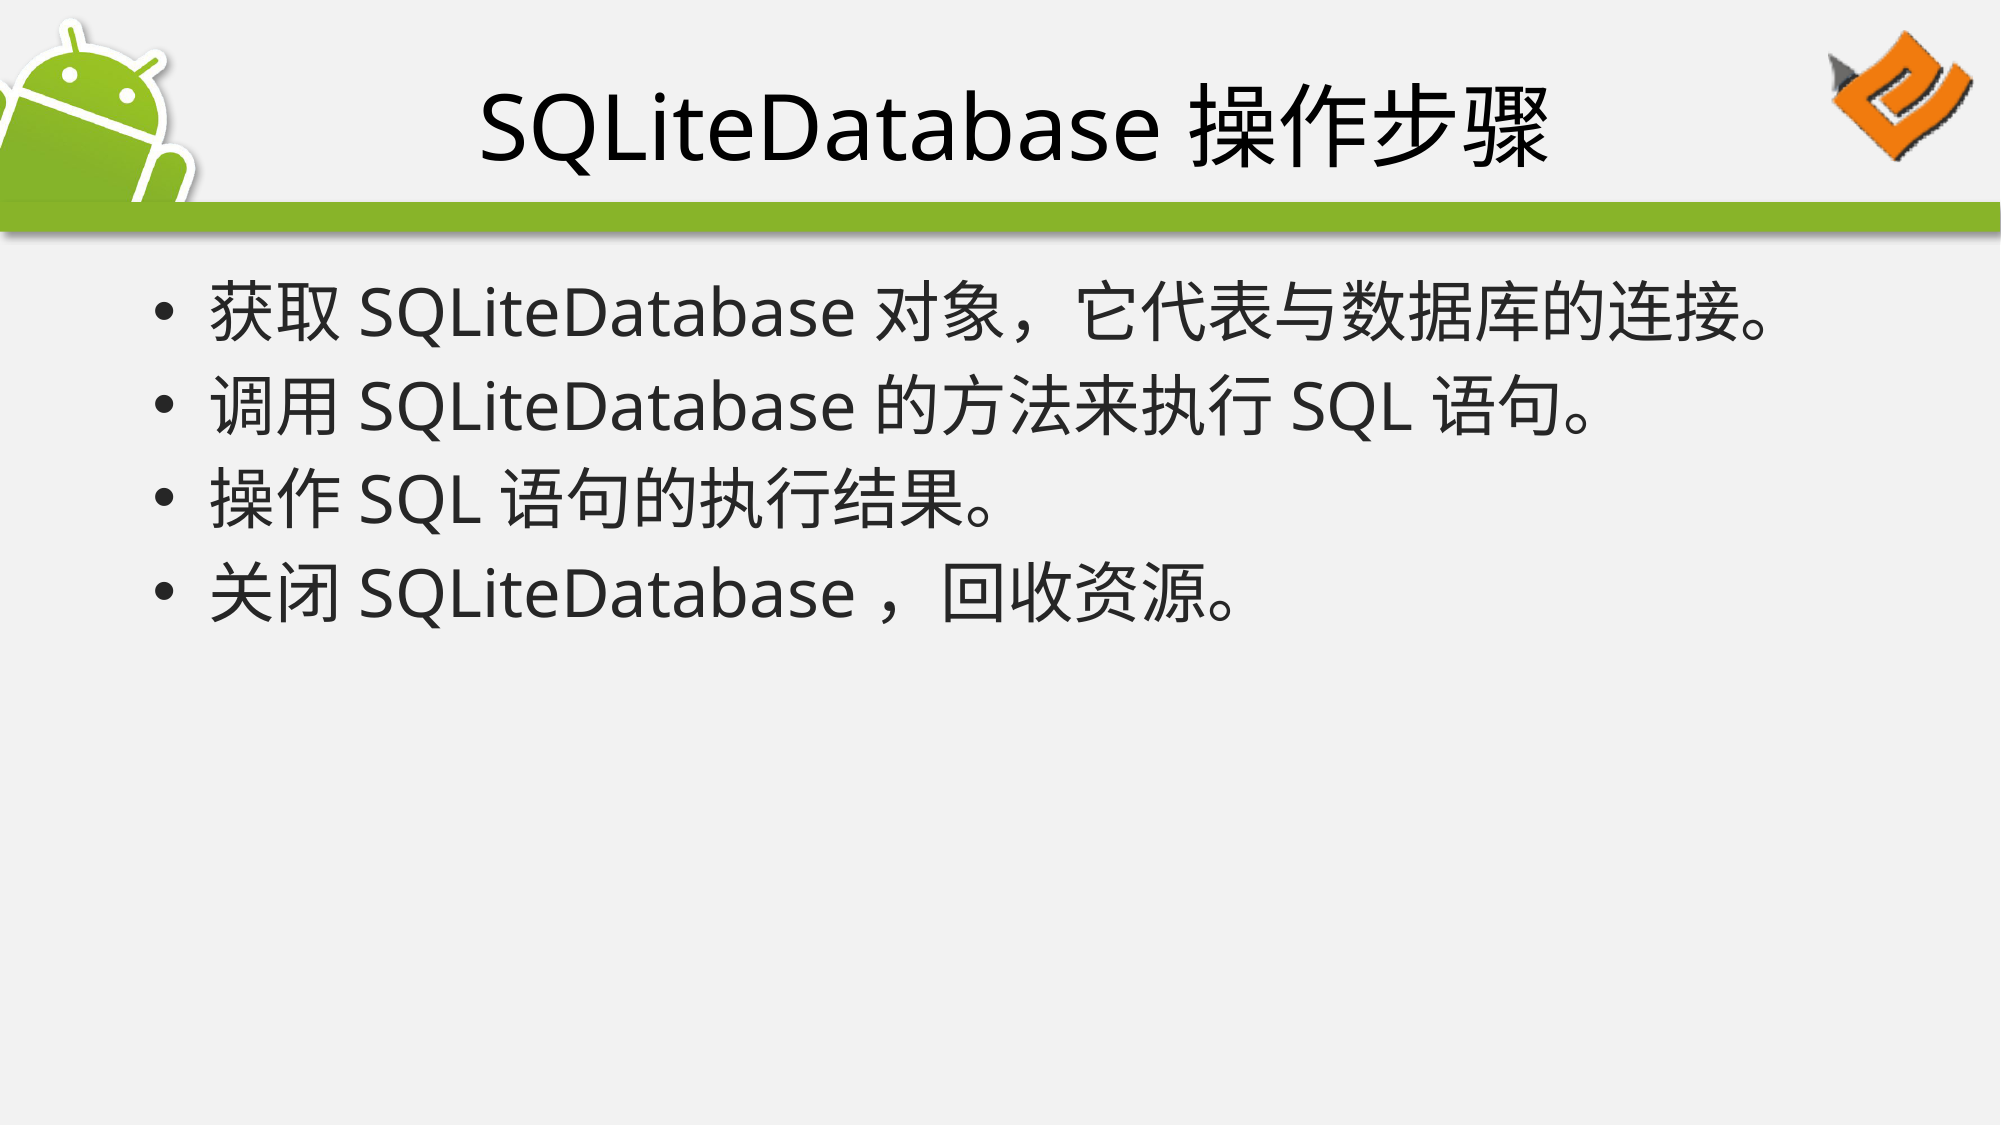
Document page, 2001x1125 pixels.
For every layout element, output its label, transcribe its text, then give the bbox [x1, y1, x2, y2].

title SQLiteDatabase操作步骤 [208, 45, 1824, 203]
picture [0, 7, 209, 202]
picture [1828, 30, 1973, 161]
list 获取SQLiteDatabase对象，它代表与数据库的连接。 调用SQLiteDatabase的方法来执行SQL语句。 操作SQL语句的执行结果。 关闭SQLiteDatabase，回收资源。 [137, 262, 1851, 811]
